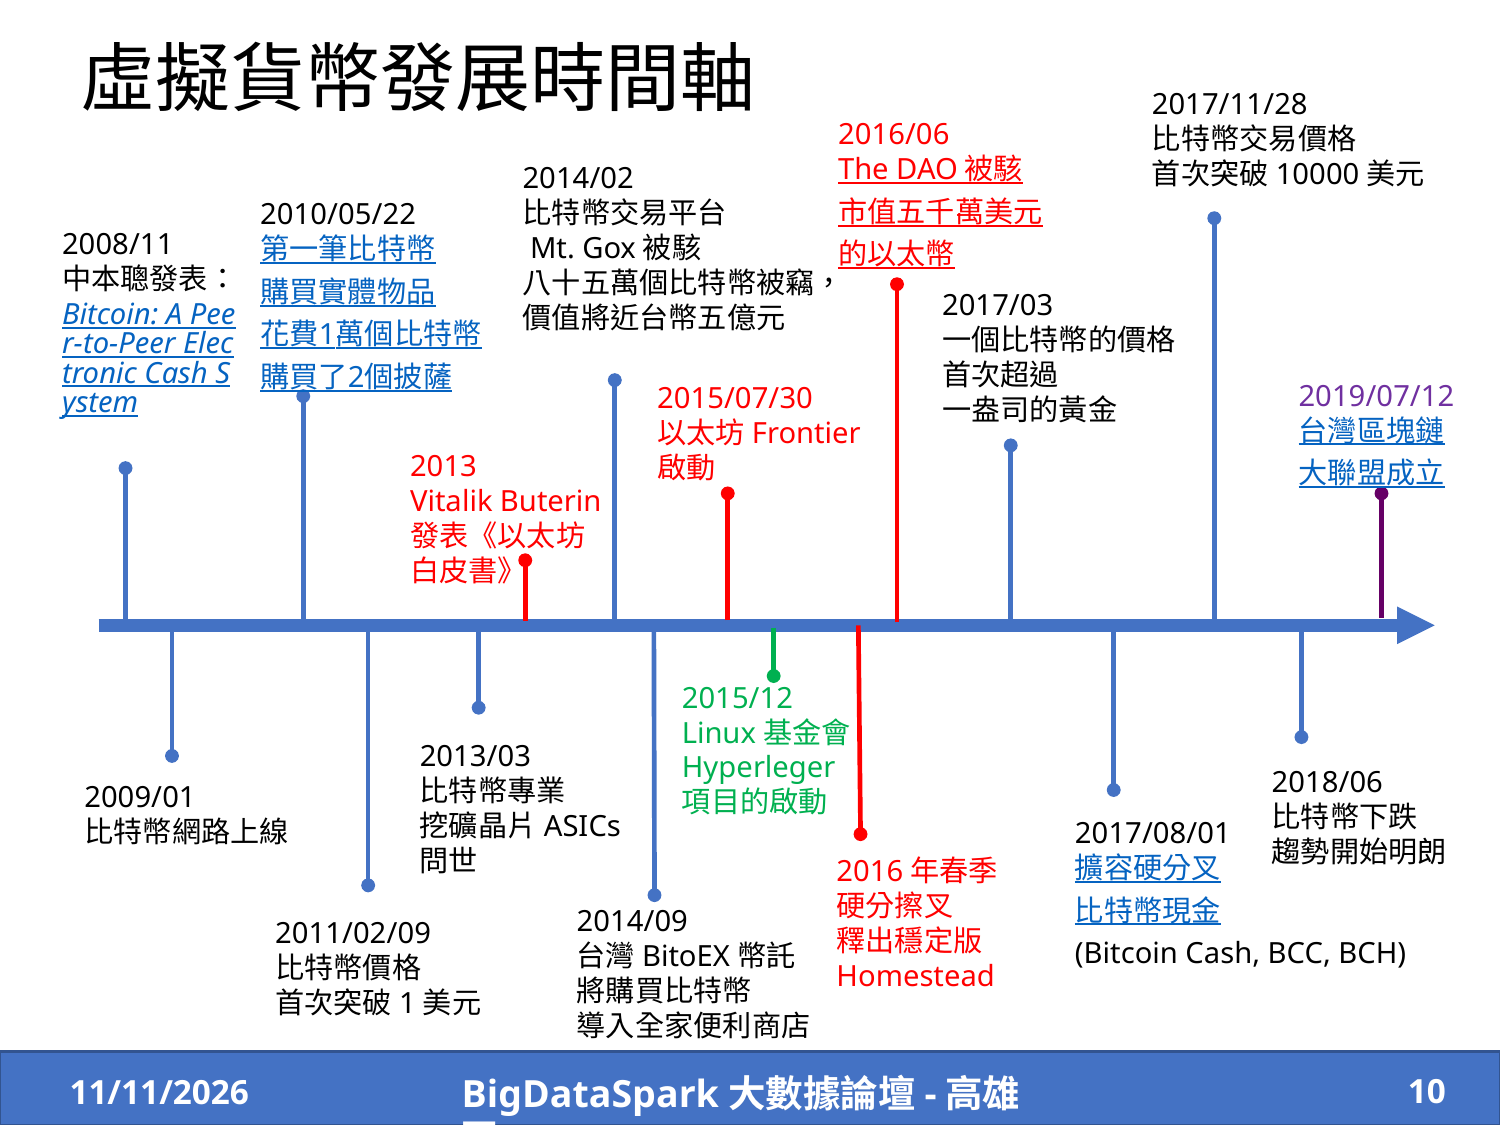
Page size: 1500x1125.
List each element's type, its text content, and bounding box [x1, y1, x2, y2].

text_box 2019/07/12 台灣區塊鏈 大聯盟成立 [1283, 369, 1491, 505]
text_box 2013 Vitalik Buterin 發表《以太坊 白皮書》 [615, 439, 624, 595]
text_box 2017/03 一個比特幣的價格 首次超過 一盎司的黃金 [927, 279, 1192, 434]
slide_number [54, 1063, 393, 1124]
text_box 2018/06 比特幣下跌 趨勢開始明朗 [1256, 755, 1463, 911]
text_box 2014/09 台灣BitoEX幣託 將購買比特幣 導入全家便利商店 [561, 895, 826, 1050]
slide_number 10 [1123, 1062, 1461, 1123]
text_box 2008/11 中本聰發表： Bitcoin: A Peer-to-Peer Electronic Cash System [47, 218, 245, 343]
text_box 2013 Vitalik Buterin 發表《以太坊 白皮書》 [395, 439, 614, 595]
text_box 2017/11/28 比特幣交易價格 首次突破10000美元 [1137, 77, 1440, 198]
text_box 2010/05/22 第一筆比特幣 購買實體物品 花費1萬個比特幣 購買了2個披薩 [245, 188, 497, 409]
text_box 2011/02/09 比特幣價格 首次突破1美元 [260, 906, 497, 1027]
text_box 2014/02 比特幣交易平台 Mt. Gox被駭 八十五萬個比特幣被竊， 價值將近台幣五億元 [507, 152, 860, 342]
text_box 2016年春季 硬分擦叉 釋出穩定版 Homestead [821, 844, 1013, 1000]
text_box 2015/12 Linux基金會 Hyperleger 項目的啟動 [667, 671, 858, 827]
text_box 2015/07/30 以太坊Frontier 啟動 [642, 372, 876, 492]
text_box 2013/03 比特幣專業 挖礦晶片ASICs 問世 [405, 729, 636, 885]
text_box 2009/01 比特幣網路上線 [69, 770, 304, 856]
text_box 虛擬貨幣發展時間軸 [65, 23, 771, 129]
text_box 2017/08/01 擴容硬分叉 比特幣現金 (Bitcoin Cash, BCC, BCH) [1060, 807, 1422, 977]
text_box 2015/12 Linux基金會 Hyperleger 項目的啟動 [861, 671, 866, 827]
text_box 2016/06 The DAO 被駭 市值五千萬美元 的以太幣 [823, 108, 1058, 286]
